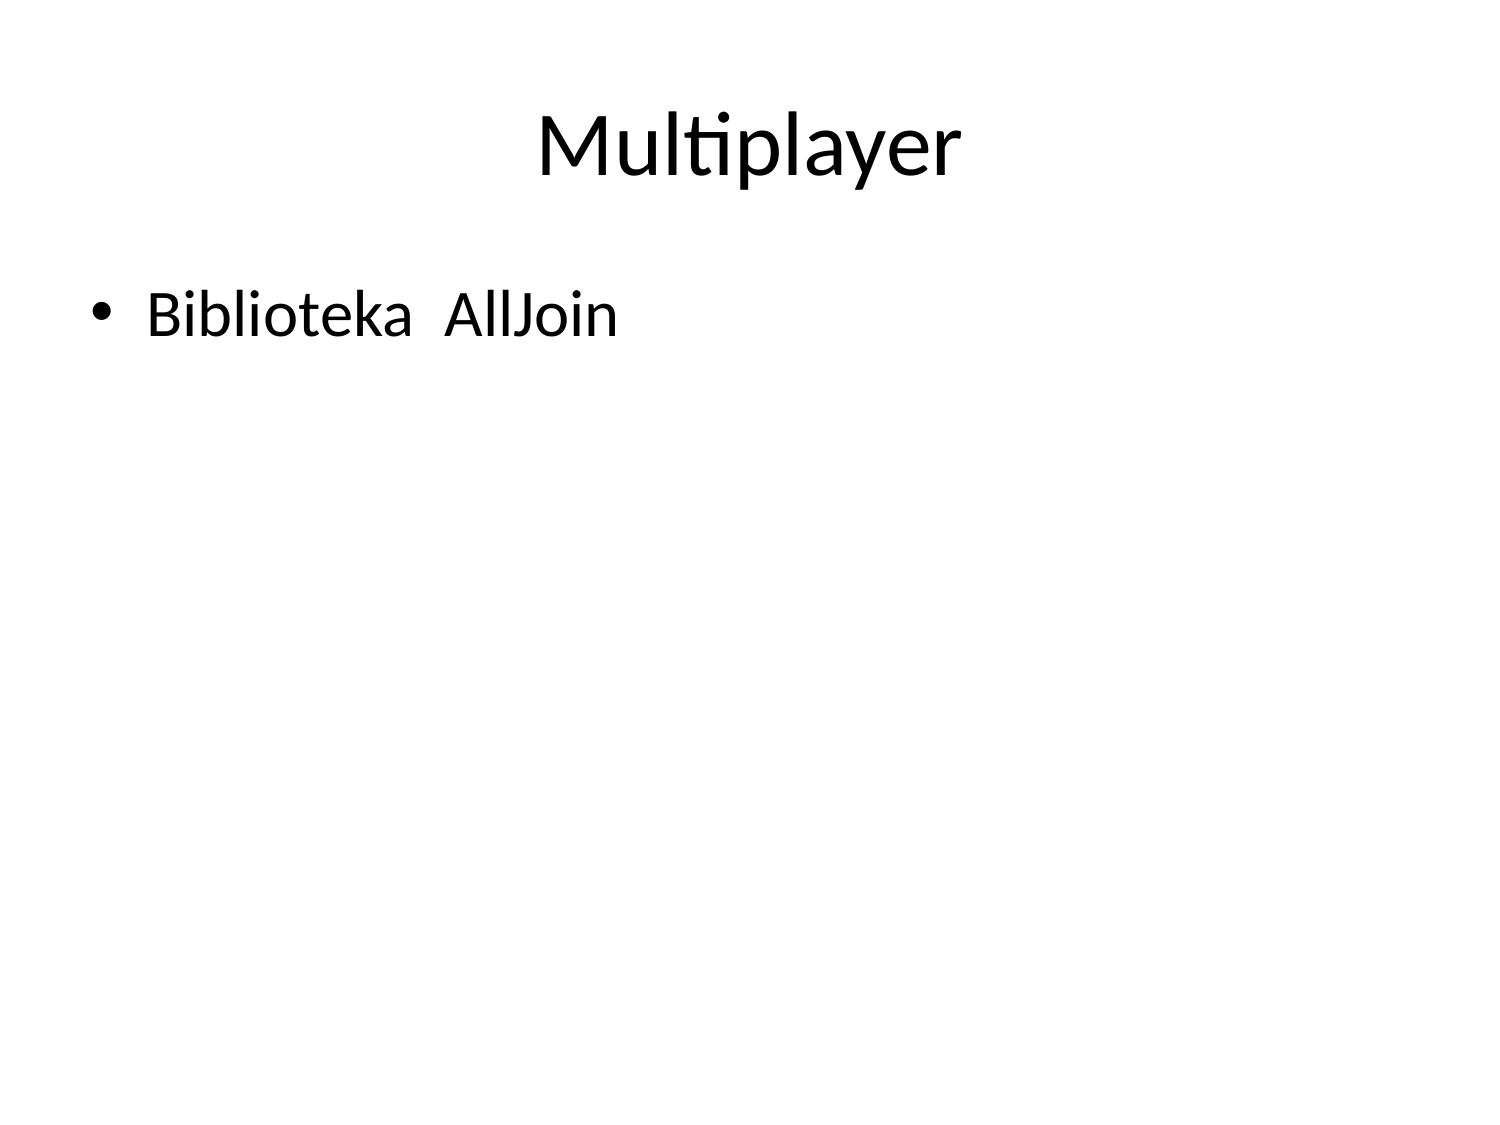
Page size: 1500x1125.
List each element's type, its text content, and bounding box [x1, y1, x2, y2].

title Multiplayer [75, 45, 1425, 233]
list Biblioteka AllJoin [75, 262, 1425, 1005]
